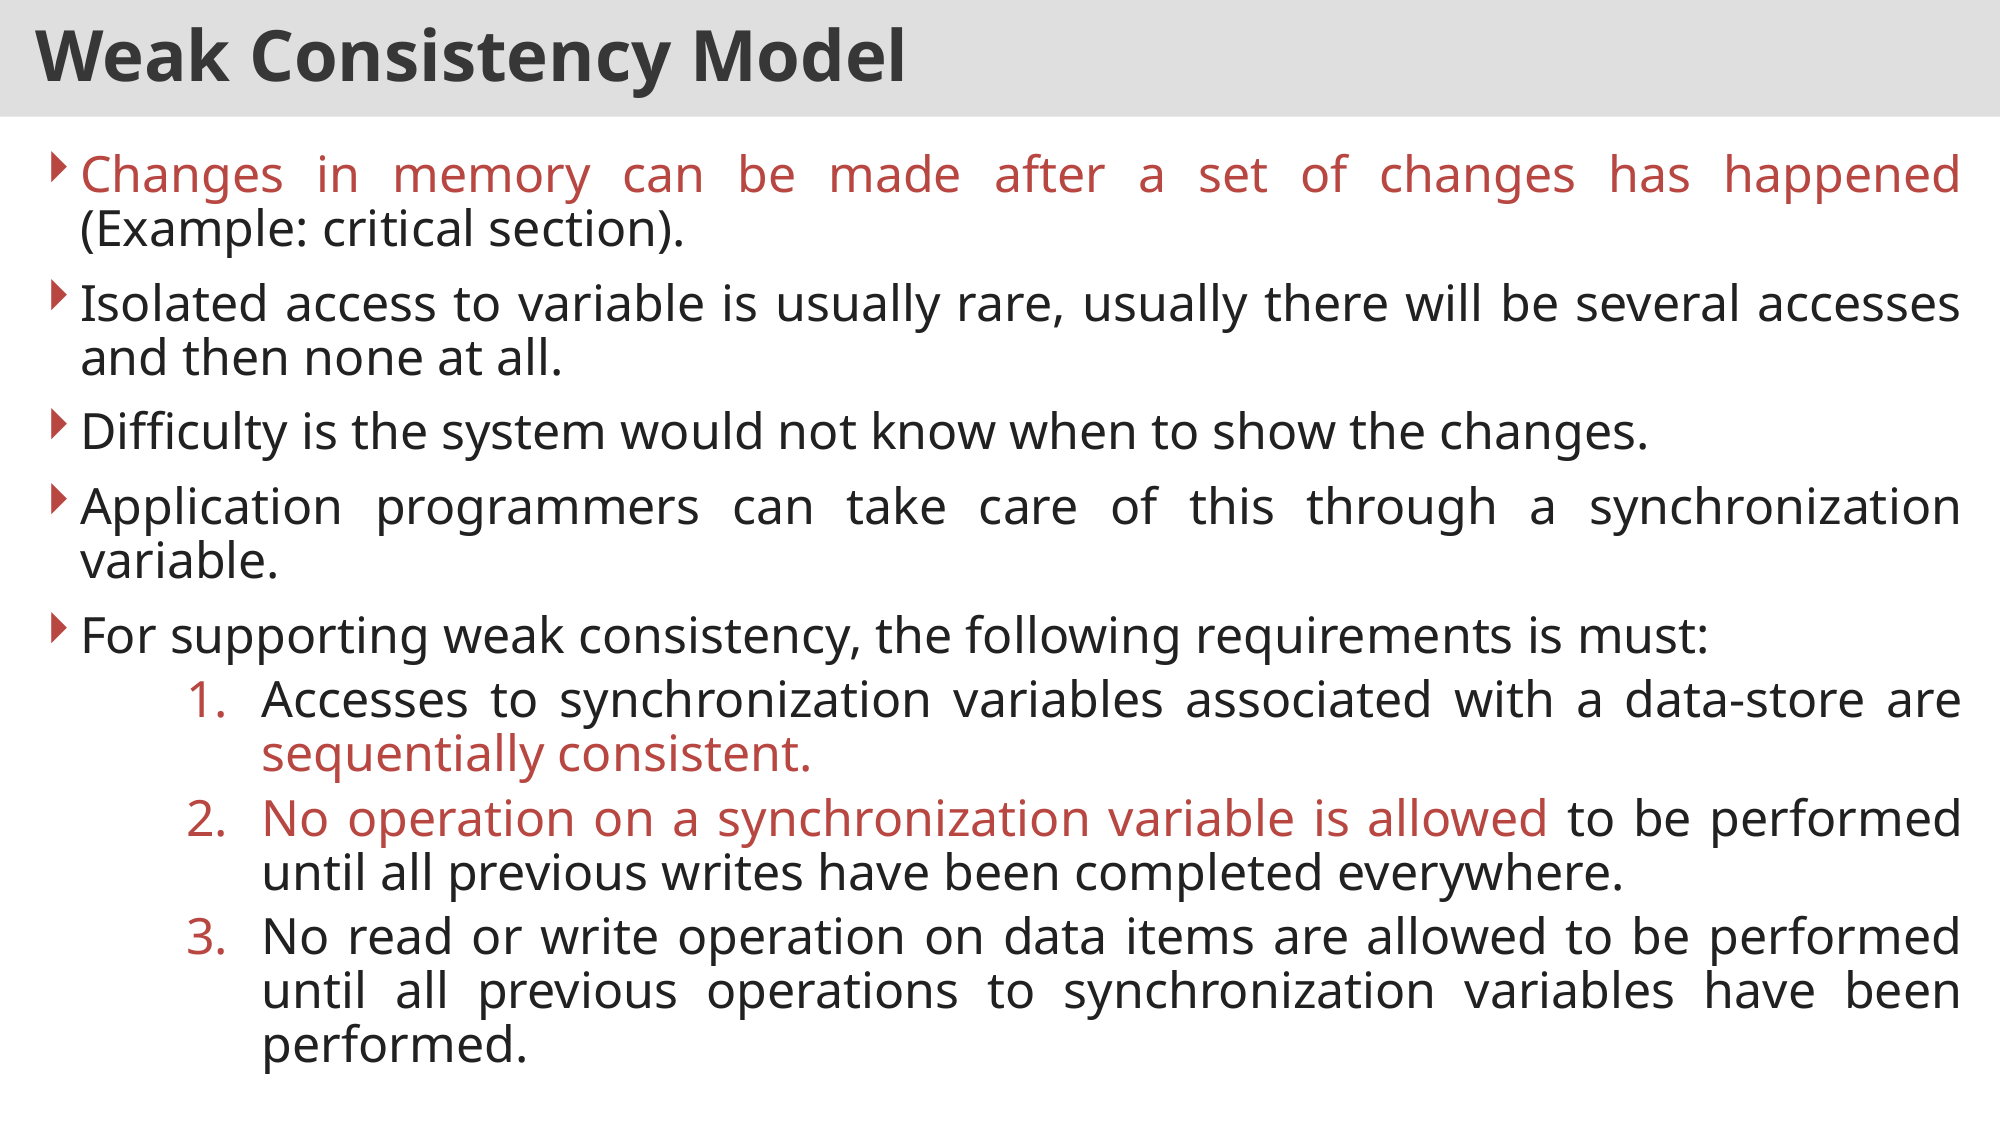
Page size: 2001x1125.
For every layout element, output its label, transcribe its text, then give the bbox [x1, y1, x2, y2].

title Weak Consistency Model [0, 0, 2000, 117]
list Changes in memory can be made after a set of changes has happened (Example: critical section). Isolated access to variable is usually rare, usually there will be several accesses and then none at all. Difficulty is the system would not know when to show the changes. Application programmers can take care of this through a synchronization variable. For supporting weak consistency, the following requirements is must: Accesses to synchronization variables associated with a data-store are sequentially consistent. No operation on a synchronization variable is allowed to be performed until all previous writes have been completed everywhere. No read or write operation on data items are allowed to be performed until all previous operations to synchronization variables have been performed. [21, 141, 1979, 1059]
